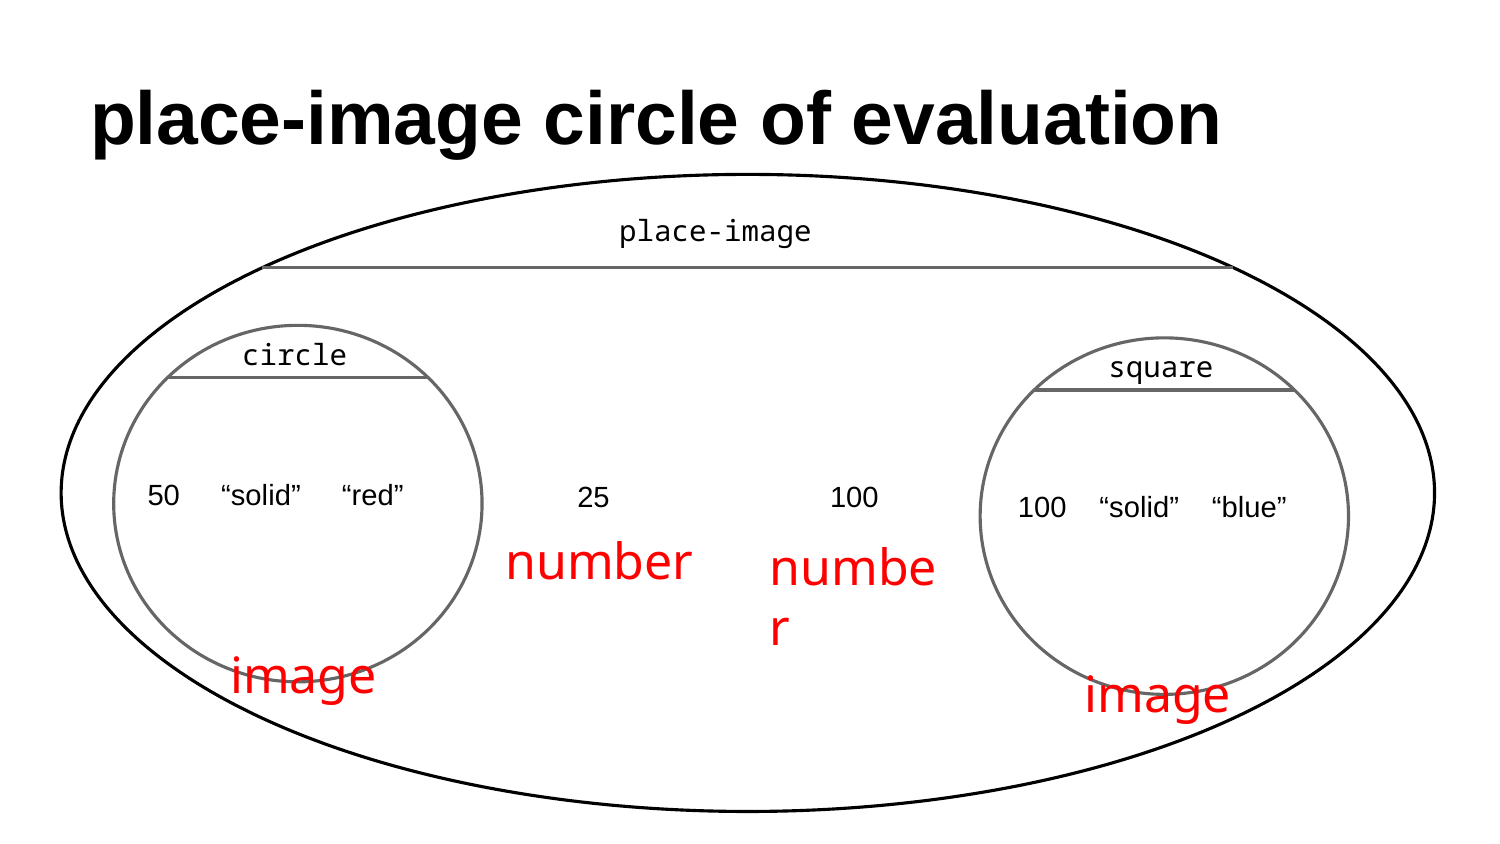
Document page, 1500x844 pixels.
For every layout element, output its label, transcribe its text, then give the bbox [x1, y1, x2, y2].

title place-image circle of evaluation [75, 33, 1425, 175]
text_box place-image [510, 196, 921, 267]
text_box image [215, 628, 399, 722]
text_box number [490, 515, 713, 609]
text_box [61, 267, 1435, 812]
text_box [265, 174, 1230, 266]
text_box [169, 354, 427, 376]
text_box square [1056, 333, 1266, 378]
text_box [1036, 367, 1293, 388]
text_box 50 “solid” “red” [132, 461, 449, 532]
text_box number [754, 520, 964, 614]
text_box 100 “solid” “blue” [1002, 473, 1319, 545]
text_box [980, 390, 1349, 673]
text_box image [1069, 647, 1253, 741]
text_box 100 [814, 463, 910, 520]
text_box circle [190, 321, 399, 365]
text_box 25 [562, 463, 641, 515]
text_box [113, 378, 483, 663]
